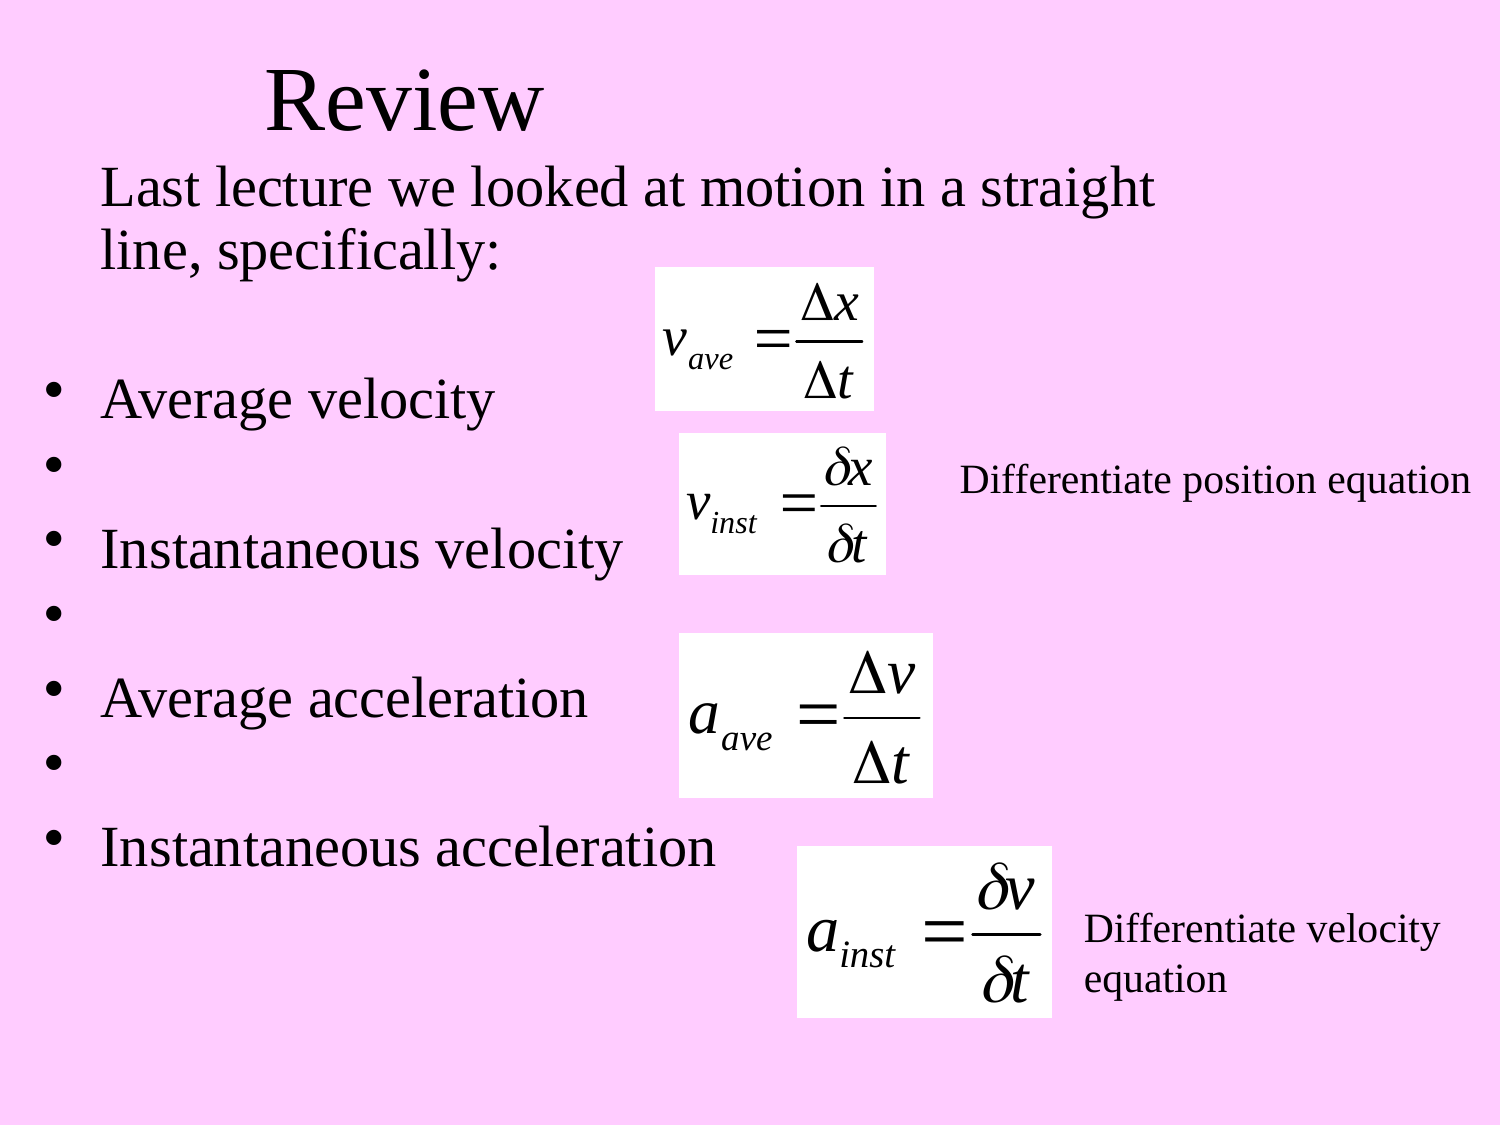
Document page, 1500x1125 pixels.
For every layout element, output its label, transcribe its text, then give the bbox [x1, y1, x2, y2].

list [678, 633, 934, 798]
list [796, 845, 1053, 1018]
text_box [678, 432, 886, 575]
list Last lecture we looked at motion in a straight line, specifically: Average velocity Instantaneous velocity Average acceleration Instantaneous acceleration [29, 148, 1271, 1048]
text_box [655, 266, 875, 412]
text_box Differentiate velocity equation [1068, 893, 1477, 1008]
text_box Differentiate position equation [944, 444, 1500, 510]
title Review [0, 0, 810, 188]
